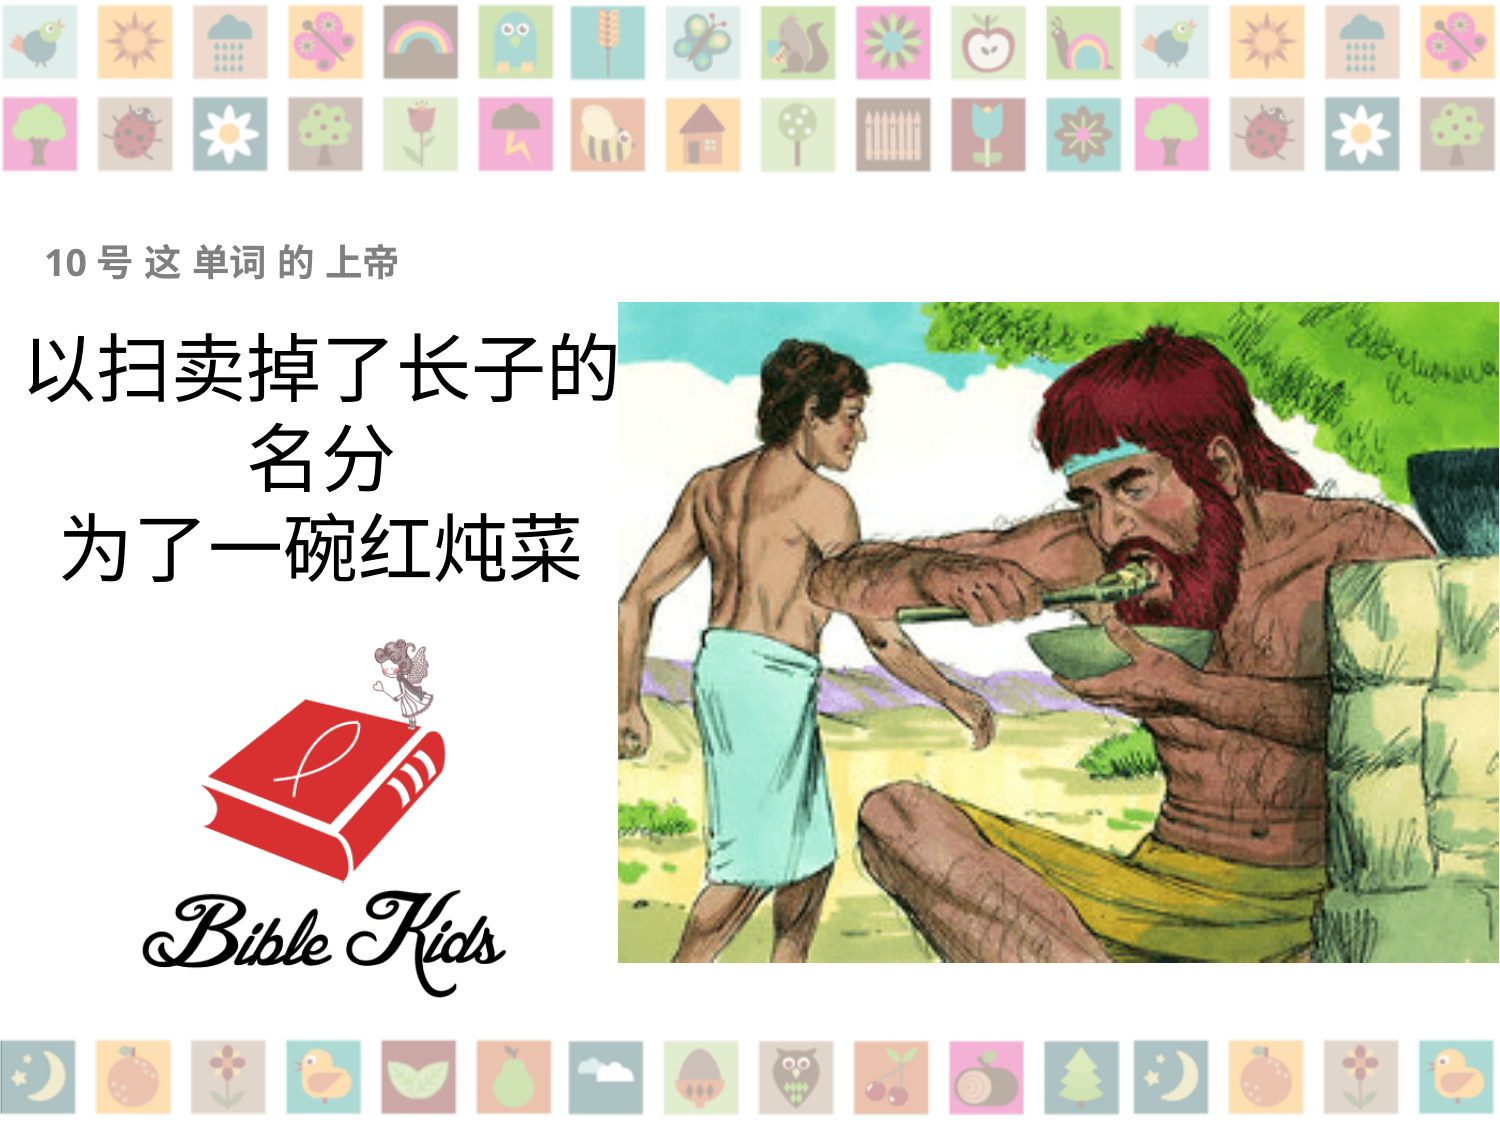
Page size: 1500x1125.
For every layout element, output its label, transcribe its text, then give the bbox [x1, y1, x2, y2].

picture [117, 600, 544, 1027]
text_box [0, 3, 1500, 181]
text_box 10号 这 单词 的 上帝 [29, 231, 515, 292]
picture [618, 302, 1500, 964]
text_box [0, 1028, 1500, 1118]
text_box 以扫卖掉了长子的名分 为了一碗红炖菜 [0, 314, 613, 600]
